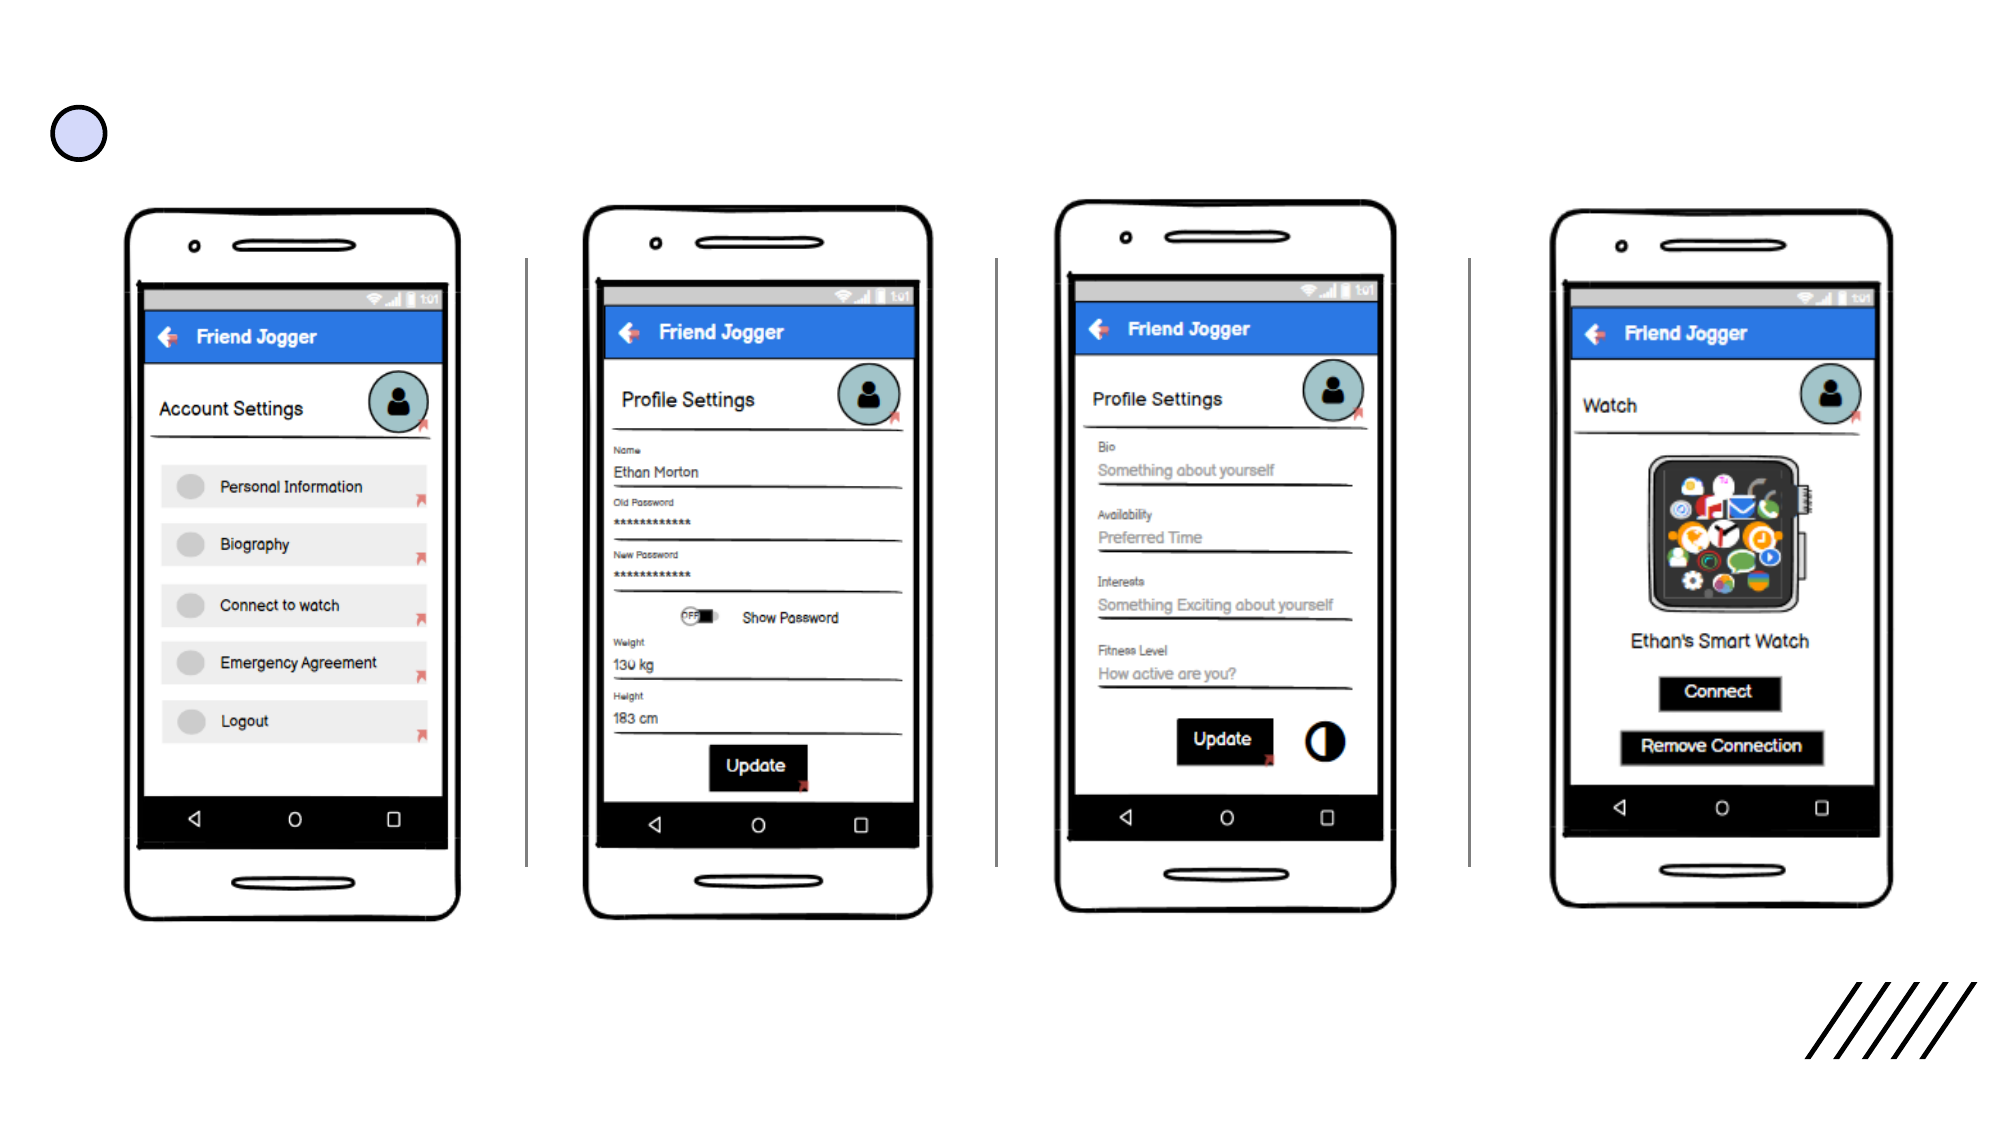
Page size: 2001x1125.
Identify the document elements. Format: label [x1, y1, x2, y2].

picture [559, 184, 962, 940]
picture [1520, 184, 1933, 940]
picture [1035, 168, 1423, 940]
picture [94, 184, 511, 972]
